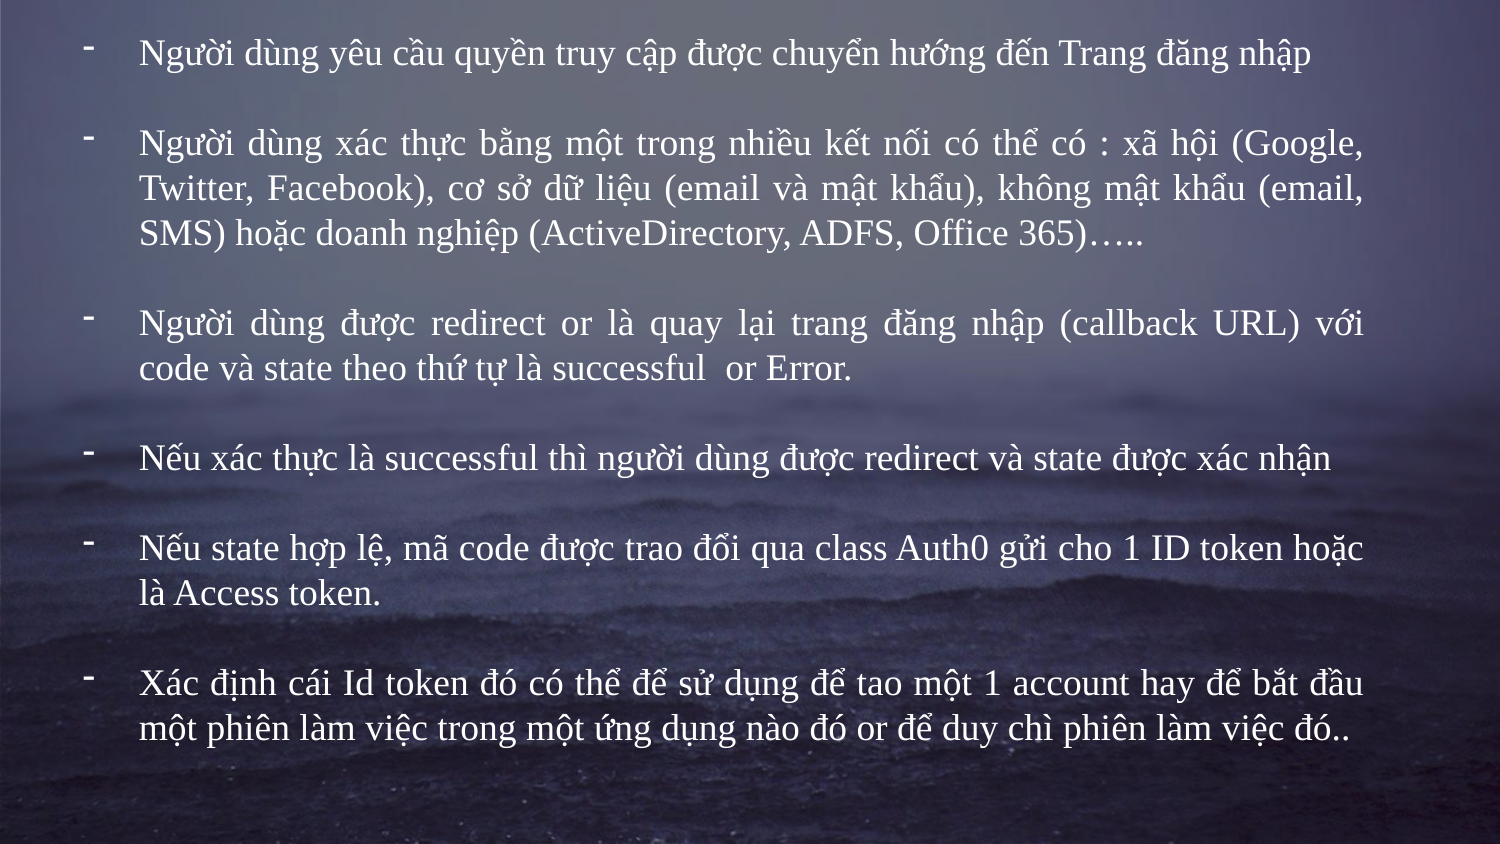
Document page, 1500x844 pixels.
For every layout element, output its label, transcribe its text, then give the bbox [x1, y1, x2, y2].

picture [0, 0, 1500, 844]
text_box Người dùng yêu cầu quyền truy cập được chuyển hướng đến Trang đăng nhập Người dùng xác thực bằng một trong nhiều kết nối có thể có : xã hội (Google, Twitter, Facebook), cơ sở dữ liệu (email và mật khẩu), không mật khẩu (email, SMS) hoặc doanh nghiệp (ActiveDirectory, ADFS, Office 365)….. Người dùng được redirect or là quay lại trang đăng nhập (callback URL) với code và state theo thứ tự là successful or Error. Nếu xác thực là successful thì người dùng được redirect và state được xác nhận Nếu state hợp lệ, mã code được trao đổi qua class Auth0 gửi cho 1 ID token hoặc là Access token. Xác định cái Id token đó có thể để sử dụng để tao một 1 account hay để bắt đầu một phiên làm việc trong một ứng dụng nào đó or để duy chì phiên làm việc đó.. [67, 20, 1381, 756]
